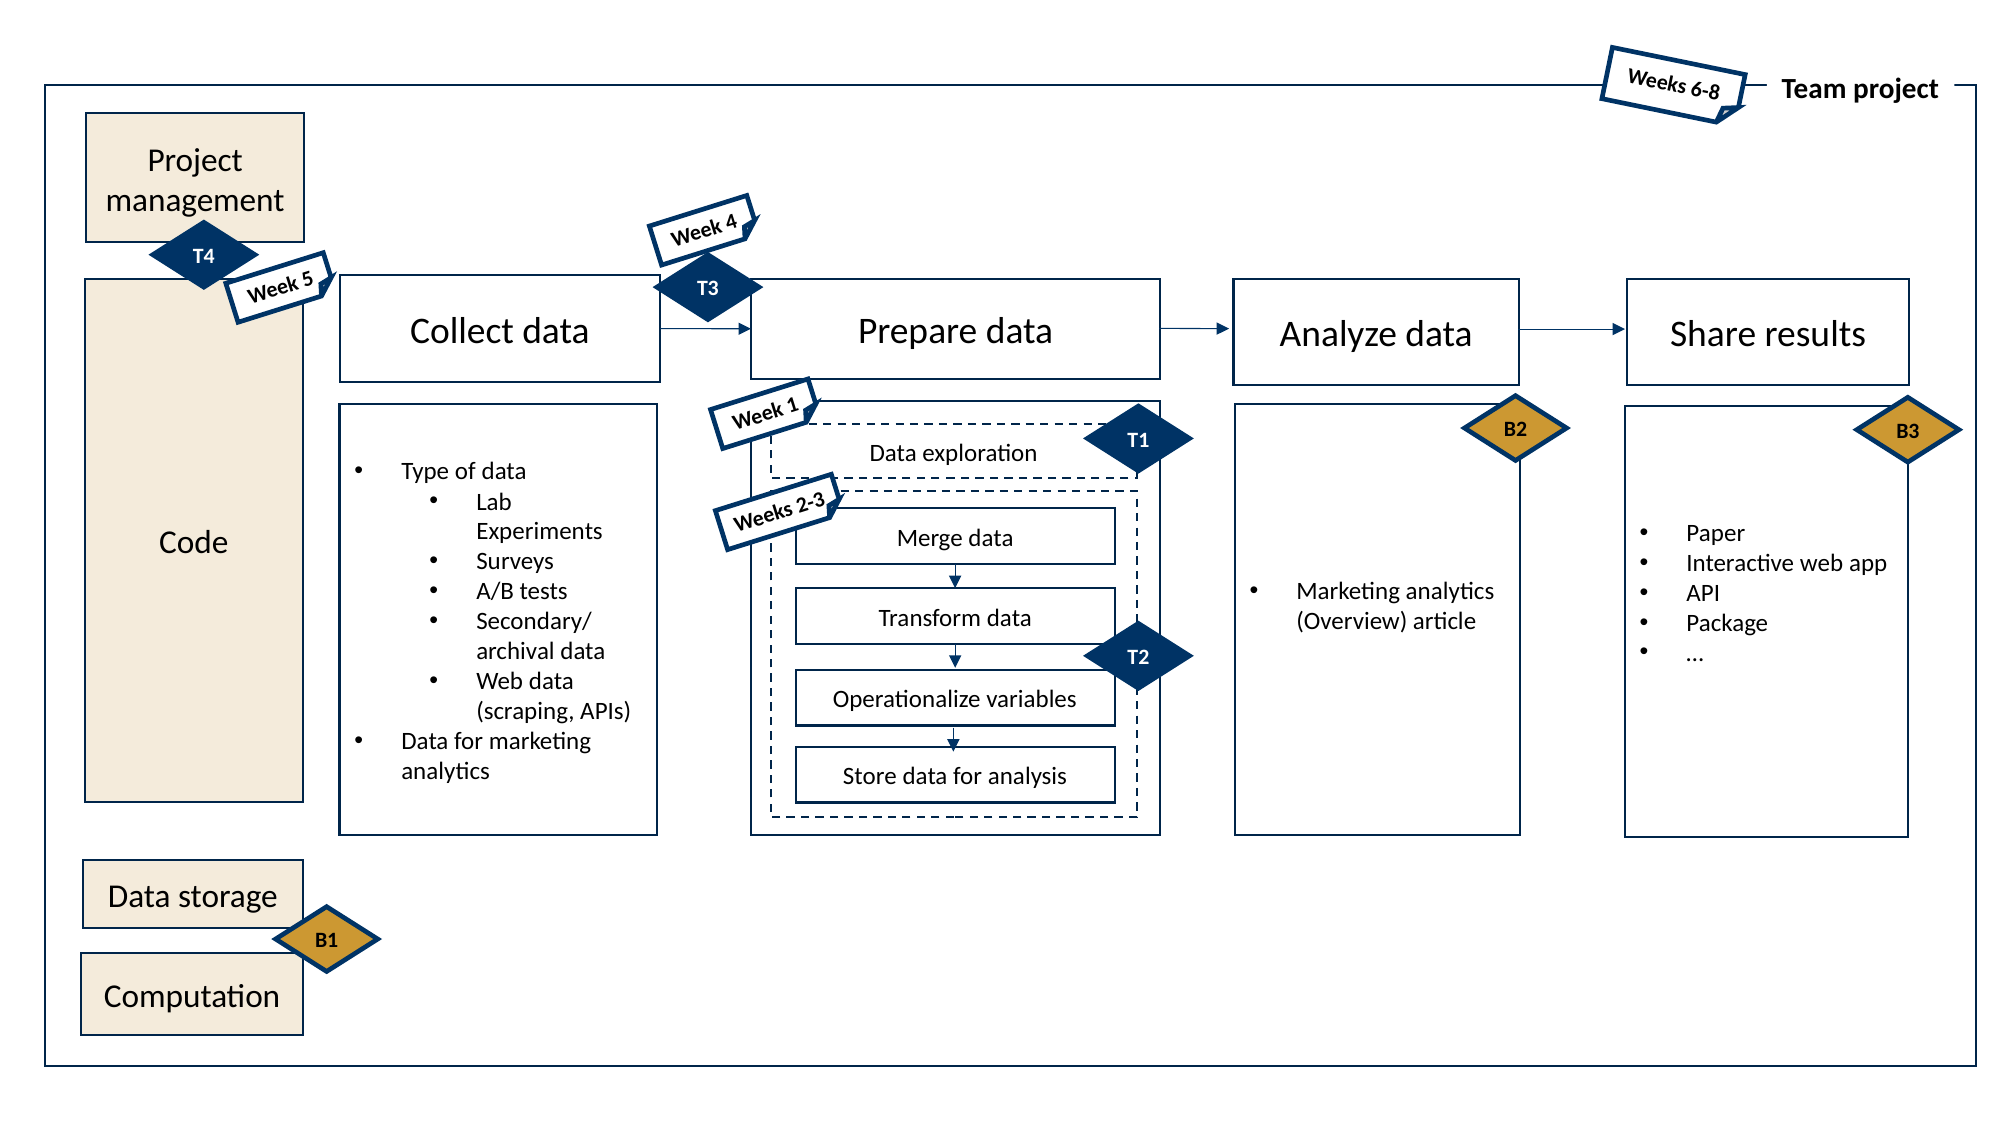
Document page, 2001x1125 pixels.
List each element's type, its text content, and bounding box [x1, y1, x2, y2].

text_box [44, 84, 1977, 1067]
text_box [808, 400, 1161, 424]
text_box Team project [1766, 62, 1955, 113]
text_box Share results [1626, 278, 1910, 386]
text_box Week 5 [224, 251, 334, 324]
text_box Computation [80, 952, 304, 1036]
text_box Weeks 6-8 [1600, 46, 1747, 124]
text_box T4 [150, 221, 257, 289]
text_box Weeks 2-3 [714, 472, 842, 551]
text_box Data exploration [770, 423, 1138, 479]
text_box T3 [655, 253, 761, 321]
text_box B3 [1854, 396, 1961, 464]
text_box Collect data [339, 274, 661, 383]
text_box [770, 490, 1138, 818]
text_box Paper Interactive web app API Package … [1624, 405, 1909, 838]
text_box Type of data Lab Experiments Surveys A/B tests Secondary/archival data Web data (scraping, APIs) Data for marketing analytics [338, 403, 658, 836]
text_box Marketing analytics (Overview) article [1234, 403, 1521, 836]
text_box Prepare data [750, 278, 1161, 380]
text_box B1 [273, 905, 380, 973]
text_box [750, 436, 809, 498]
text_box T2 [1085, 622, 1192, 690]
text_box [835, 459, 1161, 635]
text_box B2 [1462, 394, 1569, 462]
text_box Analyze data [1232, 278, 1520, 386]
text_box Data storage [82, 859, 304, 929]
text_box Project management [85, 112, 305, 243]
text_box Week 1 [709, 377, 819, 450]
text_box [750, 538, 1161, 836]
text_box Week 4 [648, 194, 758, 267]
text_box T1 [1085, 404, 1192, 473]
text_box Code [84, 278, 304, 803]
